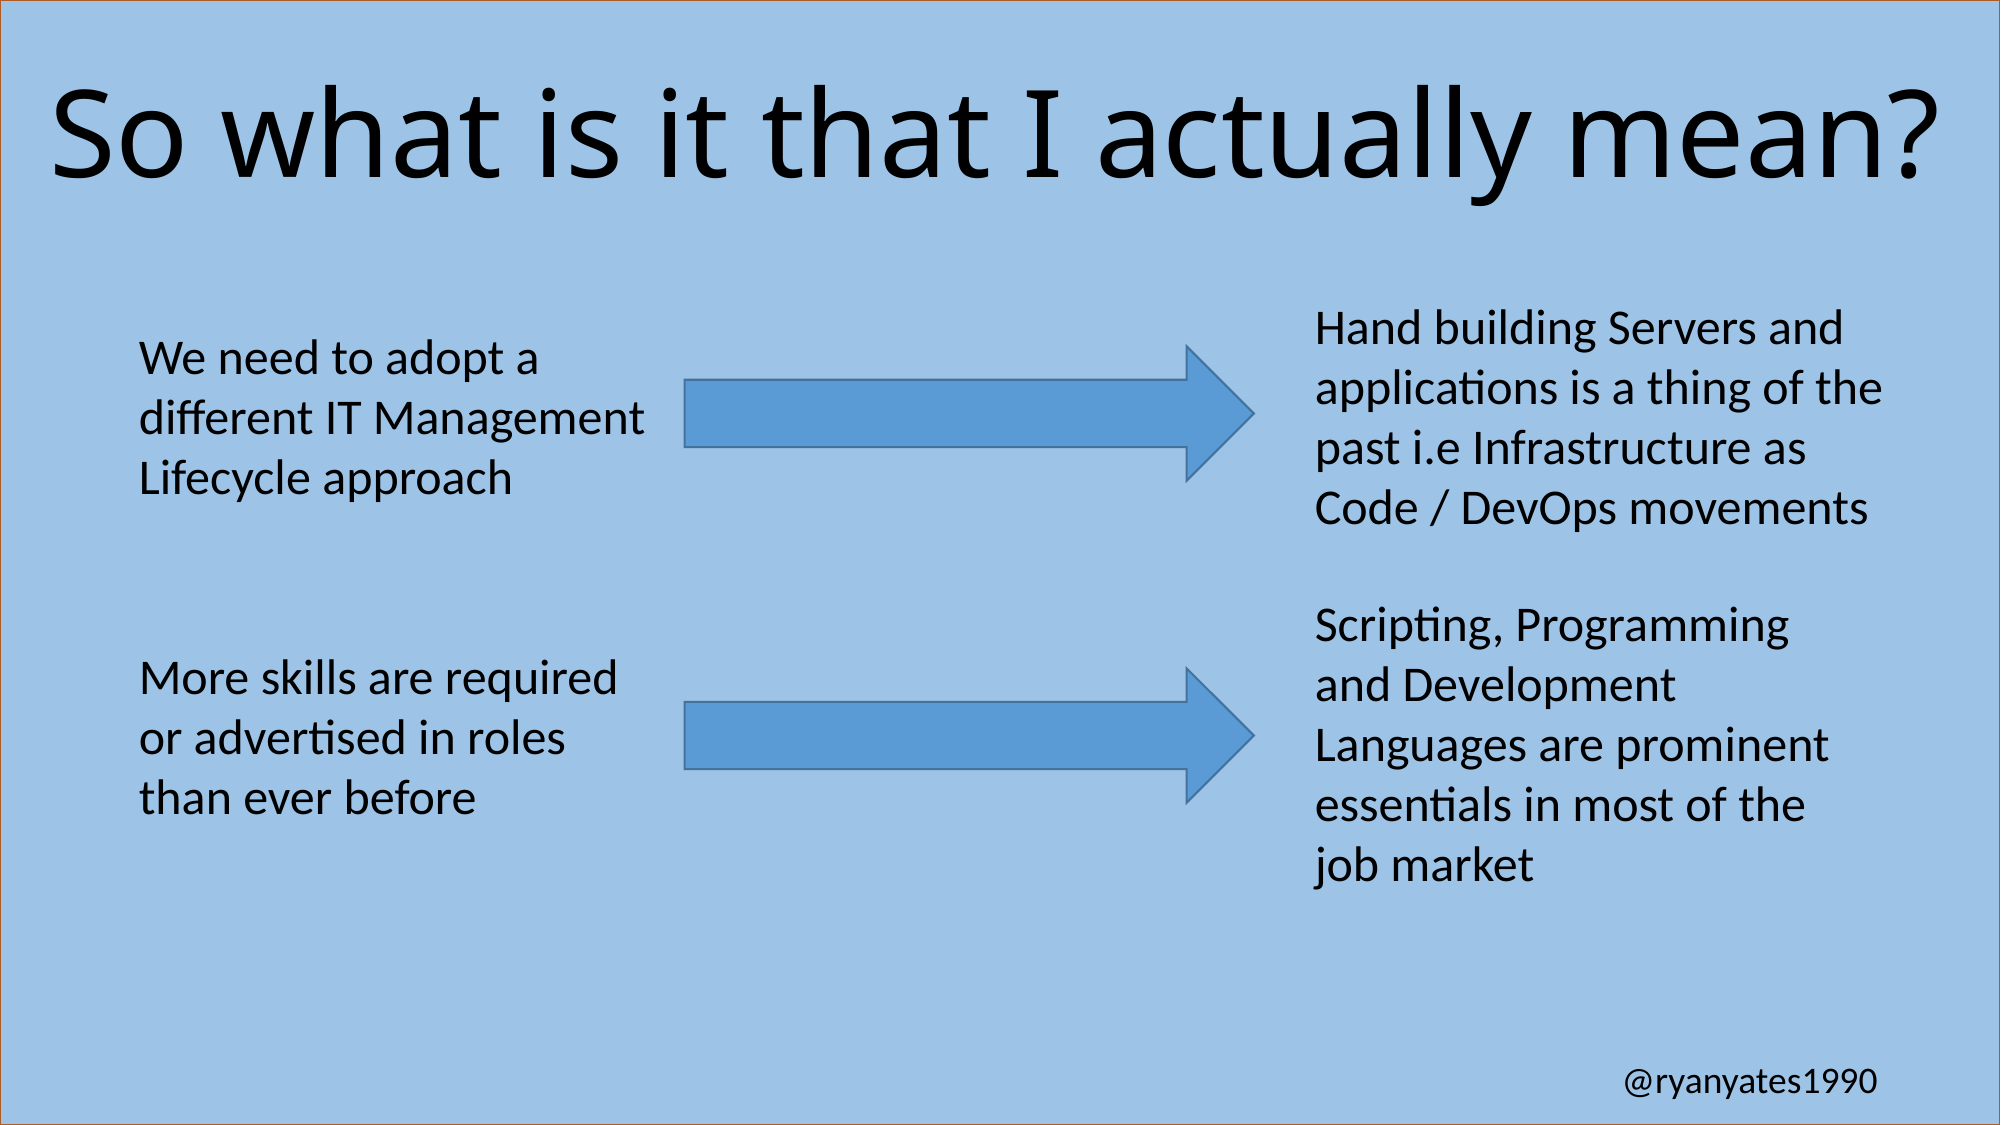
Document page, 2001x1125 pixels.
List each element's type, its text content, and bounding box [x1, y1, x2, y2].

text_box More skills are required or advertised in roles than ever before [124, 637, 653, 832]
text_box Hand building Servers and applications is a thing of the past i.e Infrastructure as Code / DevOps movements [1299, 286, 1924, 542]
title So what is it that I actually mean? [17, 29, 1975, 211]
text_box [683, 343, 1256, 484]
text_box [0, 0, 2000, 1125]
text_box We need to adopt a different IT Management Lifecycle approach [123, 317, 717, 512]
text_box @ryanyates1990 [1606, 1048, 1975, 1109]
text_box Scripting, Programming and Development Languages are prominent essentials in most of the job market [1299, 584, 1850, 900]
text_box [683, 665, 1256, 806]
